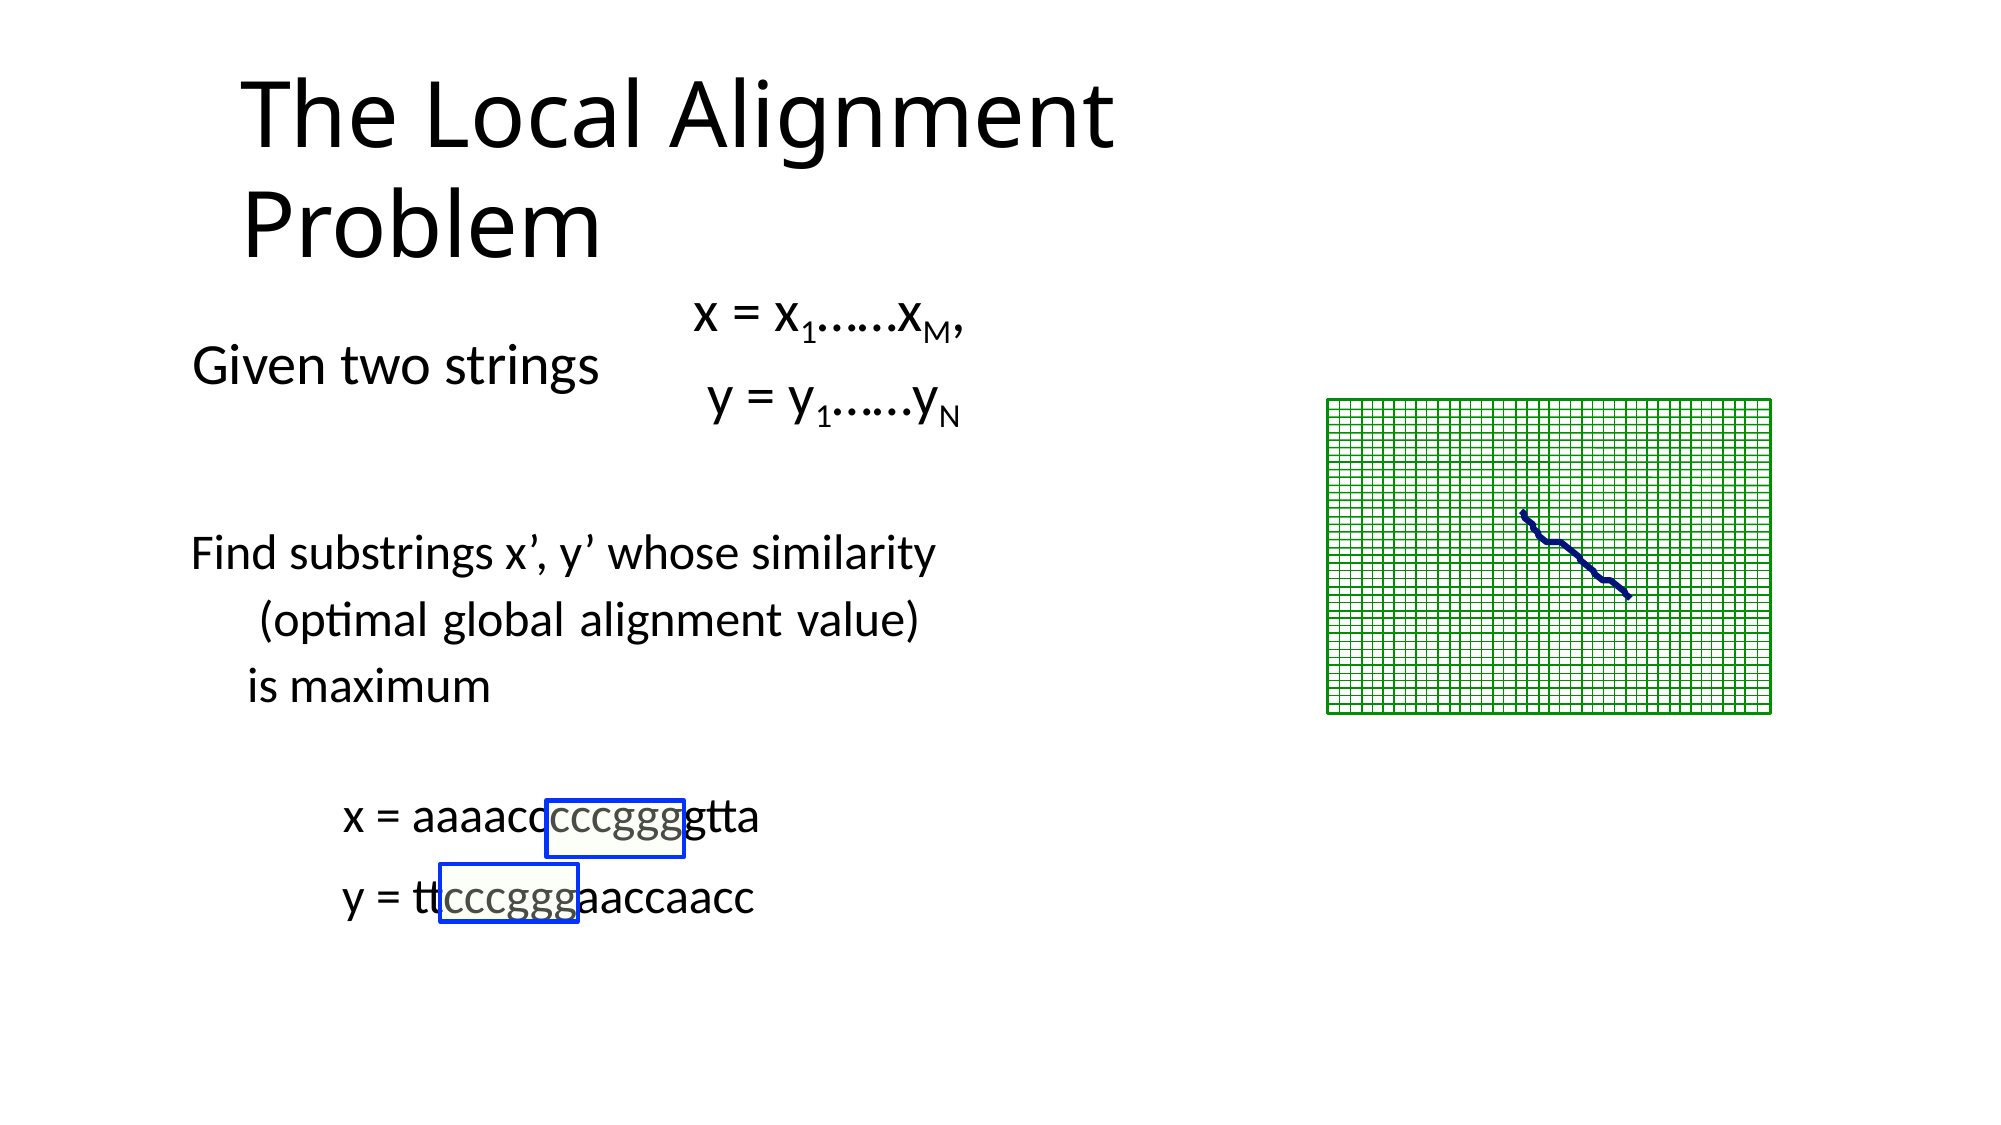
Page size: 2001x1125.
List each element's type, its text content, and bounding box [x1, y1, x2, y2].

text_box x = x1……xM, y = y1……yN [687, 263, 980, 434]
text_box Find substrings x’, y’ whose similarity (optimal global alignment value) is maximum x = aaaacccccggggtta [188, 510, 944, 843]
text_box y = ttcccgggaaccaacc [339, 861, 438, 924]
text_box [438, 798, 687, 924]
text_box y = ttcccgggaaccaacc [687, 861, 761, 924]
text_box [1325, 398, 1772, 716]
text_box Given two strings [189, 323, 606, 396]
text_box The Local Alignment Problem [237, 54, 1430, 277]
